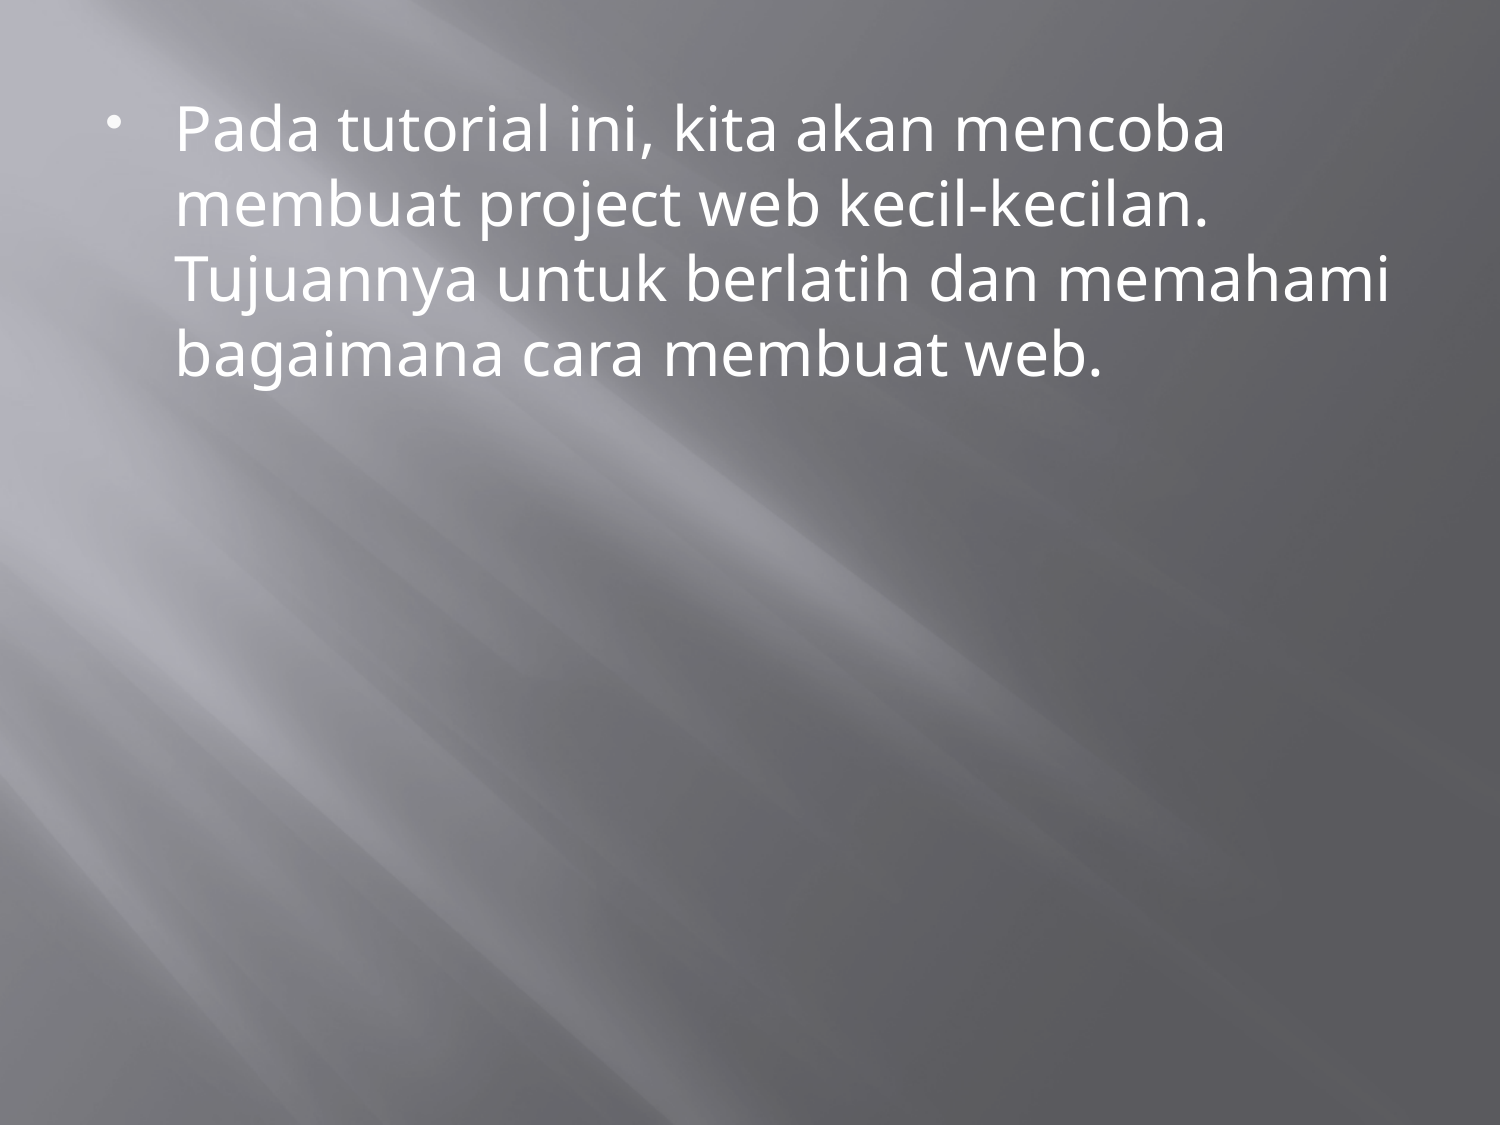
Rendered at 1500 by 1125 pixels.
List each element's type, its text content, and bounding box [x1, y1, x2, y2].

list Pada tutorial ini, kita akan mencoba membuat project web kecil-kecilan. Tujuannya untuk berlatih dan memahami bagaimana cara membuat web. [70, 82, 1421, 825]
